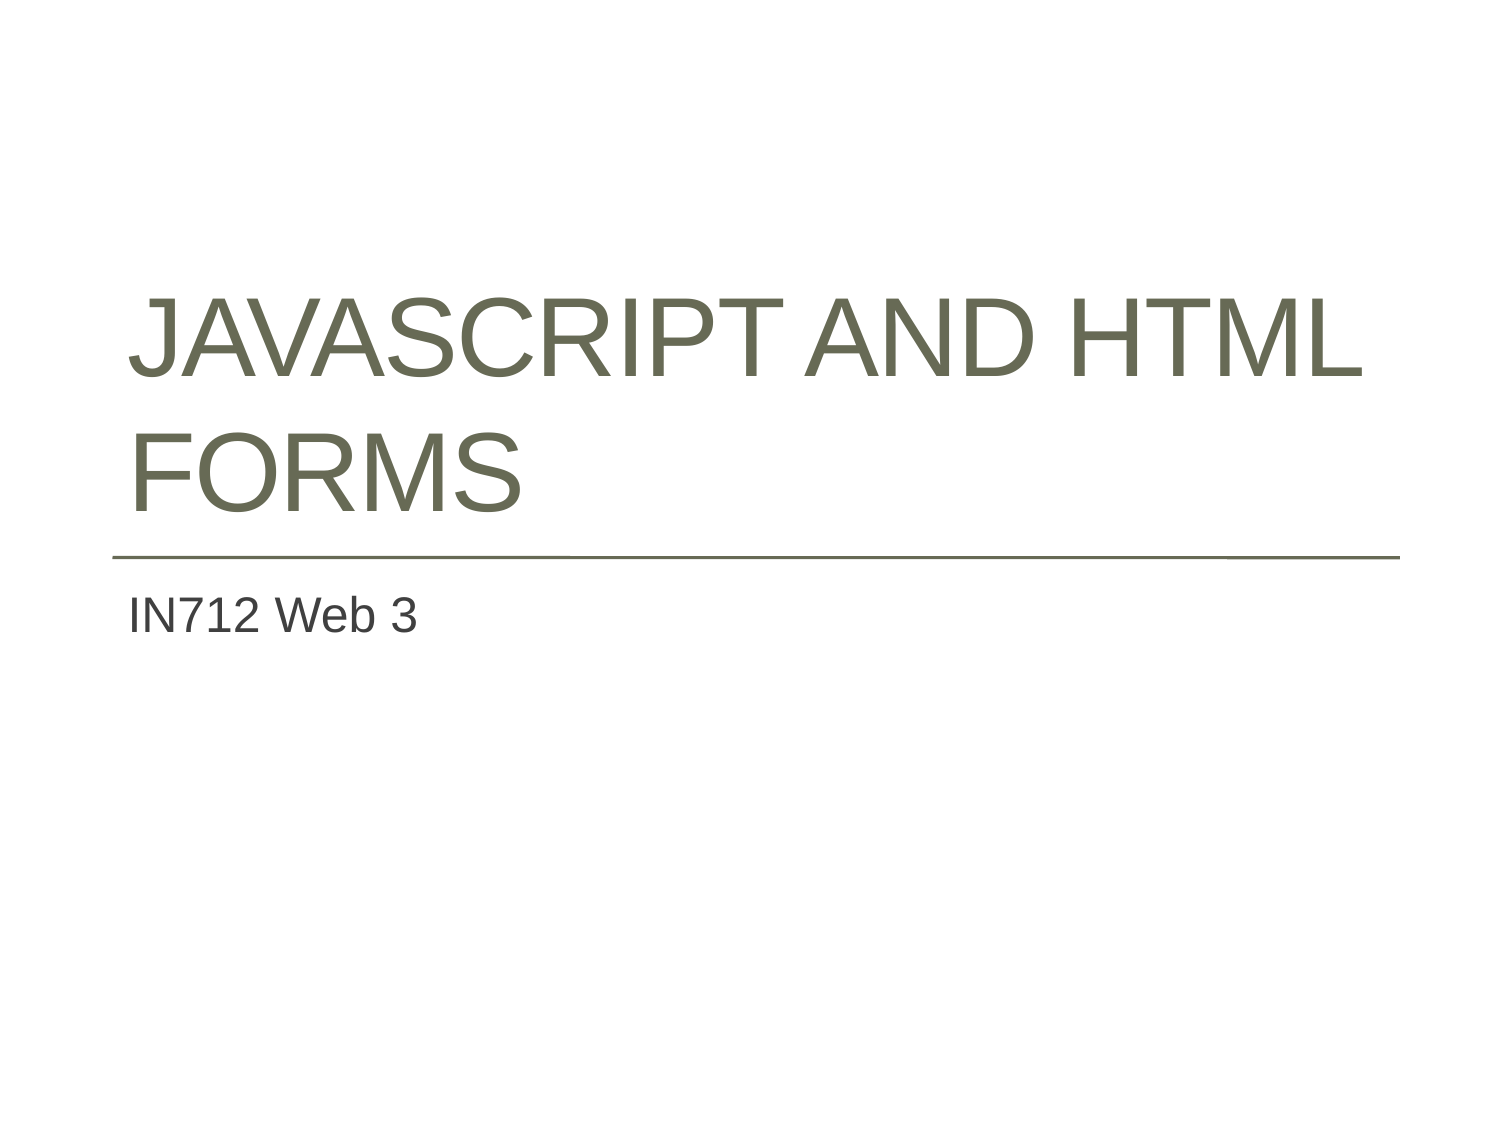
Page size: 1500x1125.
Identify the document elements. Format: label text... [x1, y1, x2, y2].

title Javascript And HTML Forms [112, 224, 1400, 542]
subtitle IN712 Web 3 [112, 575, 1163, 863]
